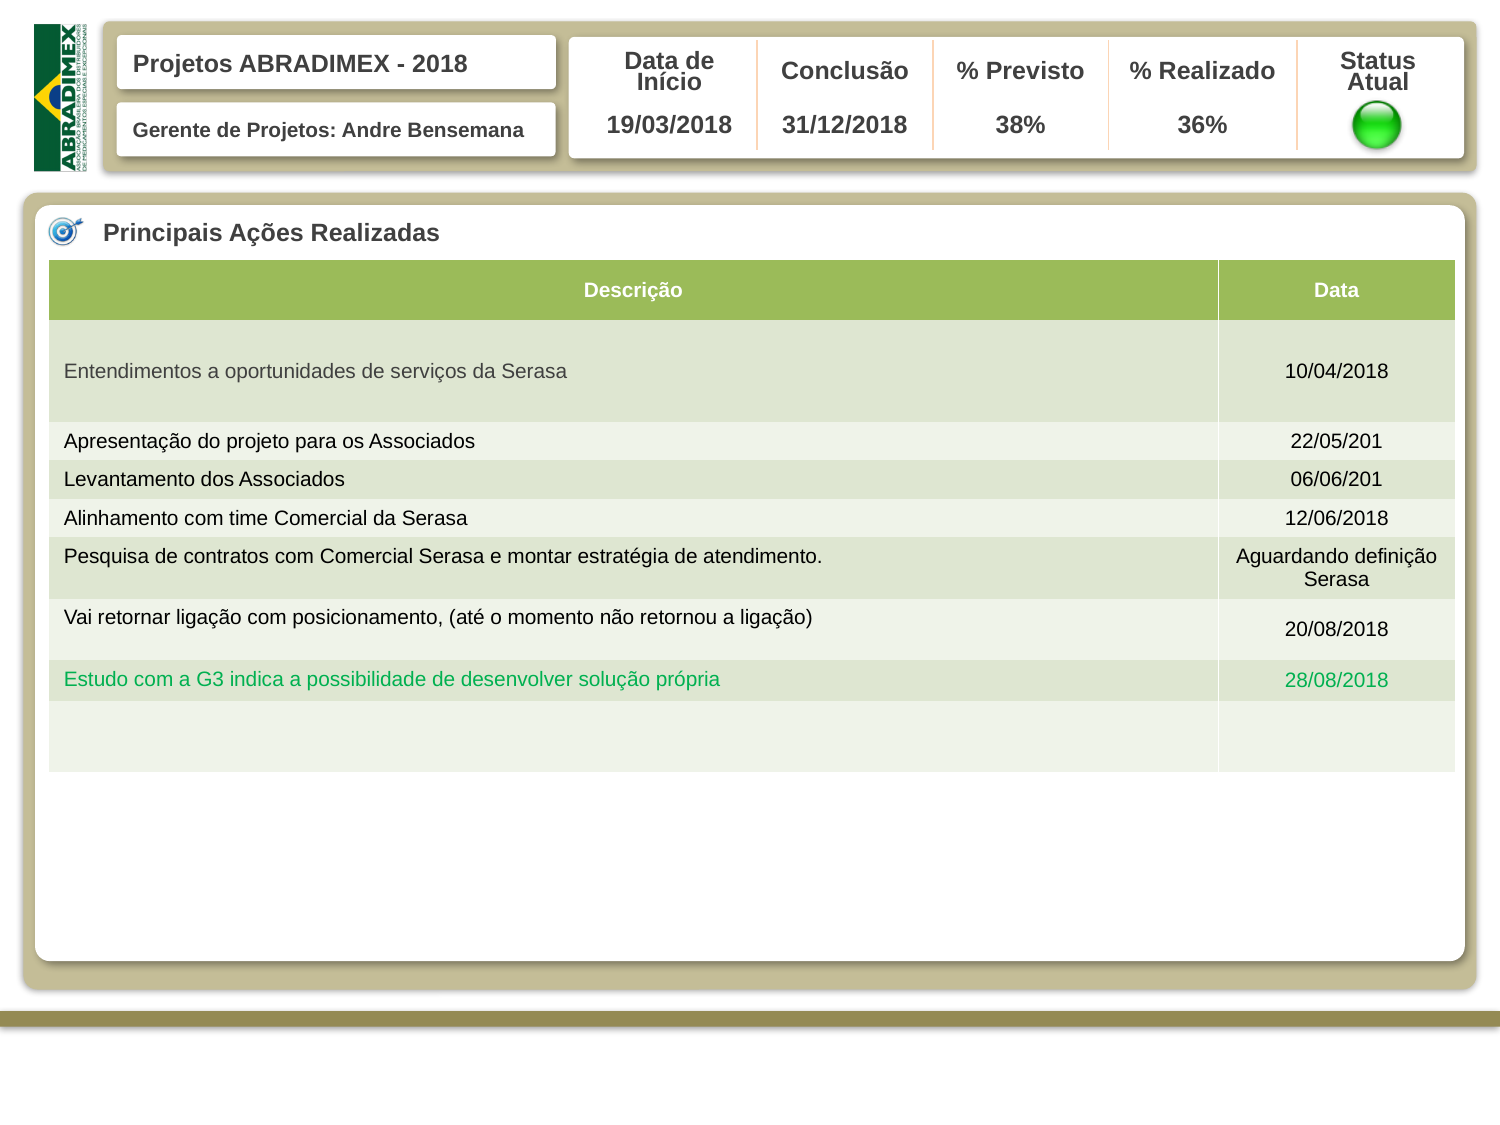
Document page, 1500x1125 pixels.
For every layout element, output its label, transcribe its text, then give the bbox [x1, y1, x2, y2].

table_header Data [1219, 260, 1455, 320]
table_cell 10/04/2018 [1219, 320, 1455, 422]
table_cell Aguardando definição Serasa [1219, 537, 1455, 599]
table_cell 12/06/2018 [1219, 499, 1455, 537]
table_cell Apresentação do projeto para os Associados [49, 422, 1218, 460]
picture [34, 24, 87, 172]
table_cell Vai retornar ligação com posicionamento, (até o momento não retornou a ligação) [49, 599, 1218, 660]
table_cell Pesquisa de contratos com Comercial Serasa e montar estratégia de atendimento. [49, 537, 1218, 599]
table_cell 28/08/2018 [1219, 660, 1455, 701]
table_cell 22/05/201 [1219, 422, 1455, 460]
picture [44, 210, 87, 252]
table_cell 06/06/201 [1219, 460, 1455, 499]
table_cell [1219, 701, 1455, 772]
table_cell [49, 701, 1218, 772]
table_cell Alinhamento com time Comercial da Serasa [49, 499, 1218, 537]
picture [1347, 97, 1407, 157]
text_box [22, 191, 1478, 991]
table_cell 20/08/2018 [1219, 599, 1455, 660]
table_cell Levantamento dos Associados [49, 460, 1218, 499]
text_box Principais Ações Realizadas [34, 204, 1466, 962]
table_cell Estudo com a G3 indica a possibilidade de desenvolver solução própria [49, 660, 1218, 701]
table_cell Entendimentos a oportunidades de serviços da Serasa [49, 320, 1218, 422]
table_header Descrição [49, 260, 1218, 320]
